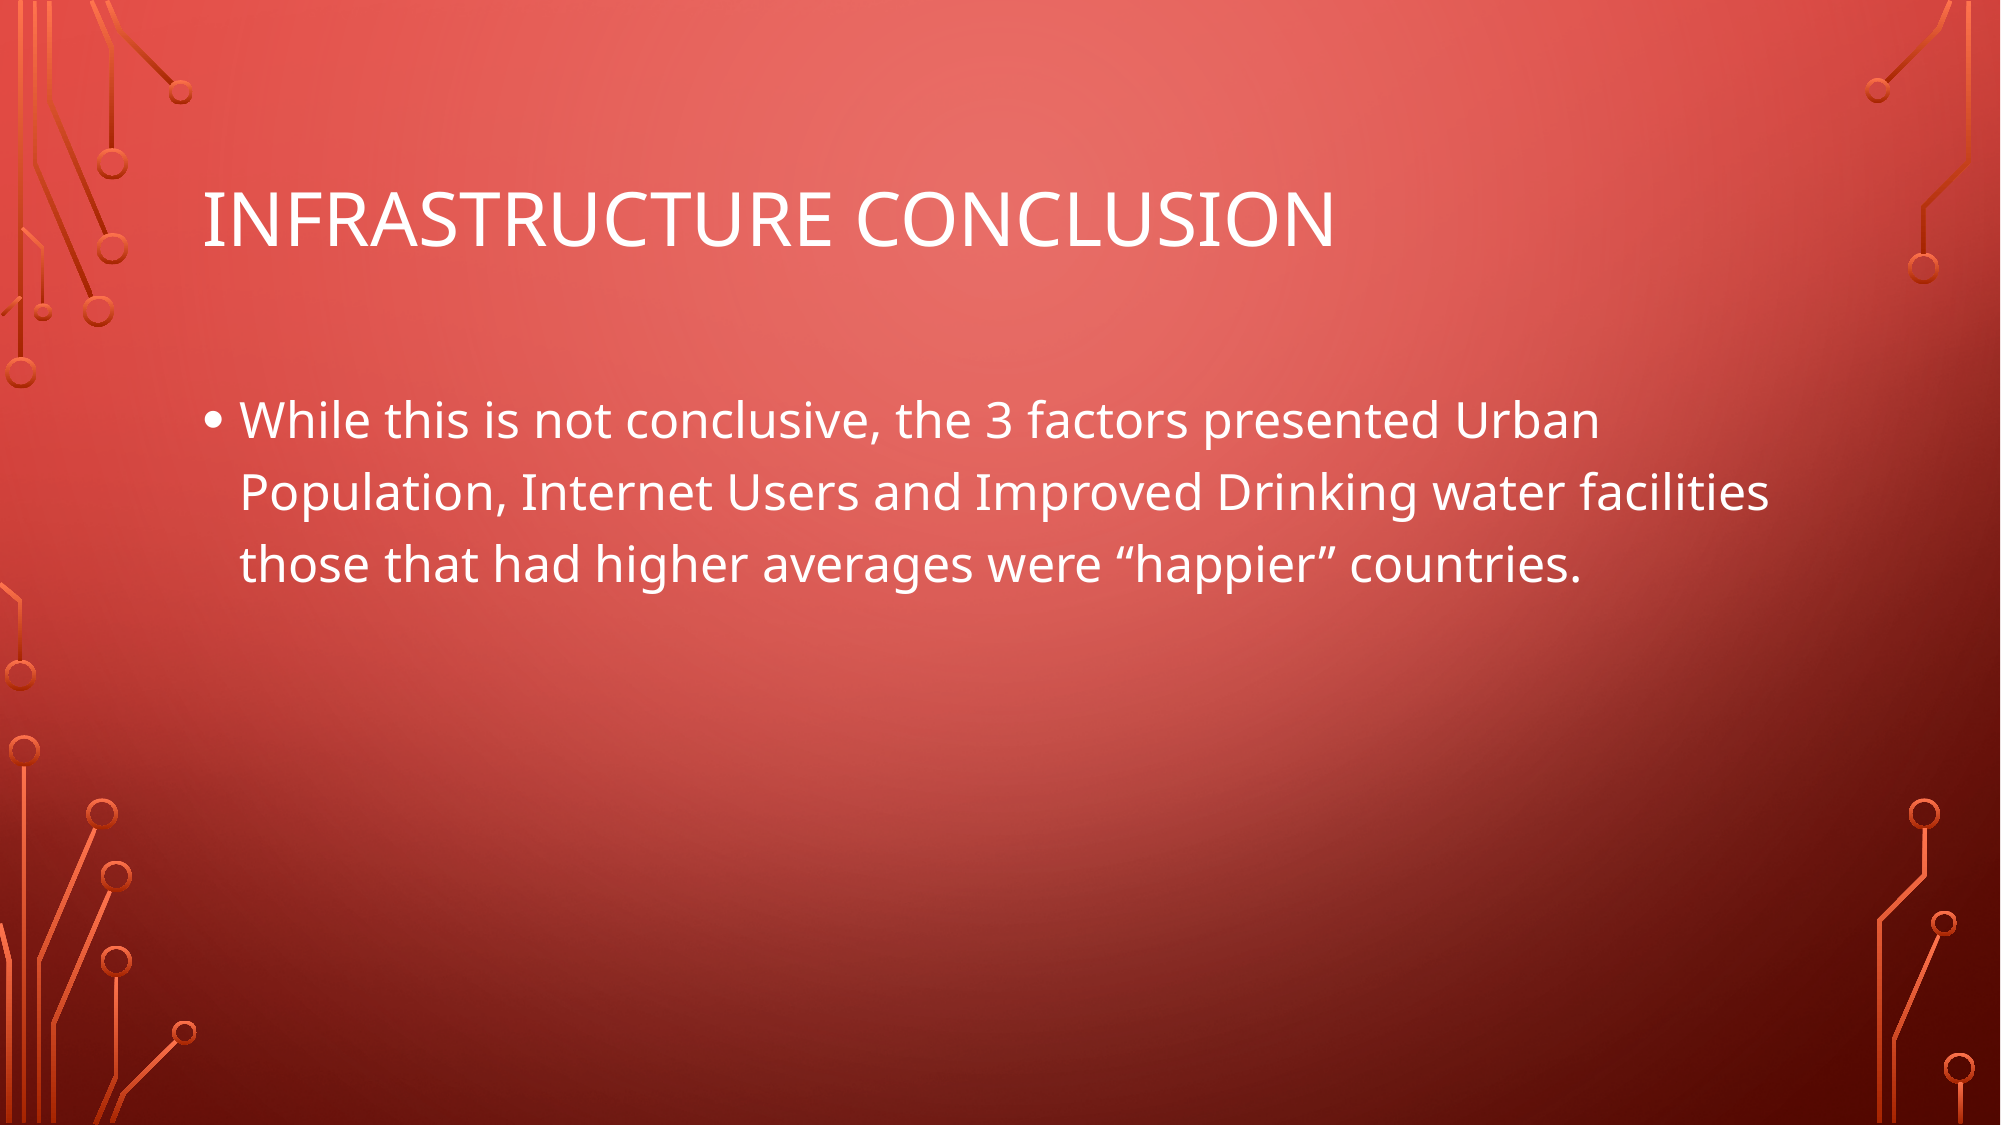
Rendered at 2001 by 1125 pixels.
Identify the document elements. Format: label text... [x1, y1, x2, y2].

list While this is not conclusive, the 3 factors presented Urban Population, Internet Users and Improved Drinking water facilities those that had higher averages were “happier” countries. [187, 369, 1813, 681]
title Infrastructure conclusion [187, 101, 1813, 344]
